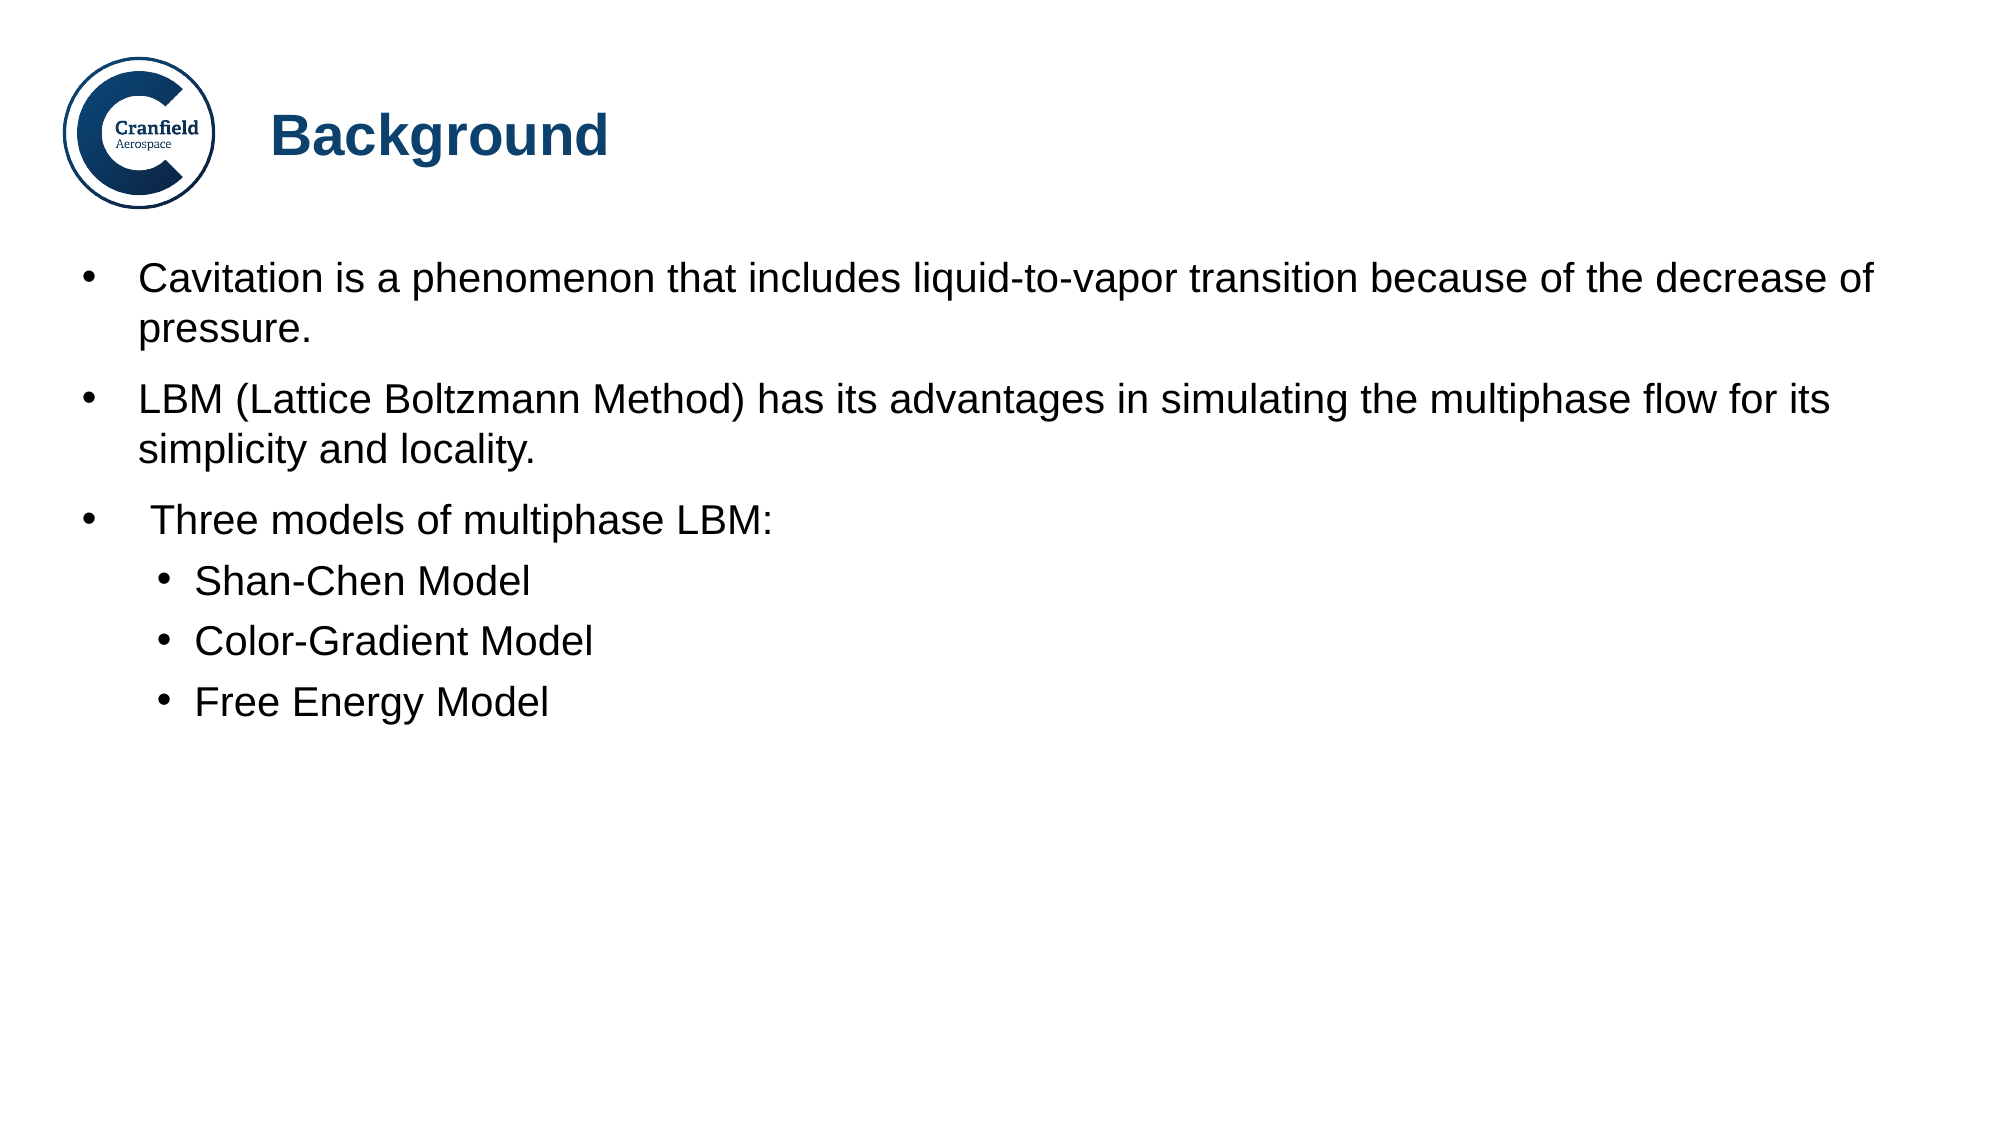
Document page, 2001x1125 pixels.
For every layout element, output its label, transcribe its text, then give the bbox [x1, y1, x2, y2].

list Cavitation is a phenomenon that includes liquid-to-vapor transition because of the decrease of pressure. LBM (Lattice Boltzmann Method) has its advantages in simulating the multiphase flow for its simplicity and locality. Three models of multiphase LBM: Shan-Chen Model Color-Gradient Model Free Energy Model [66, 243, 1933, 1035]
picture [59, 53, 219, 213]
title Background [255, 66, 1933, 208]
